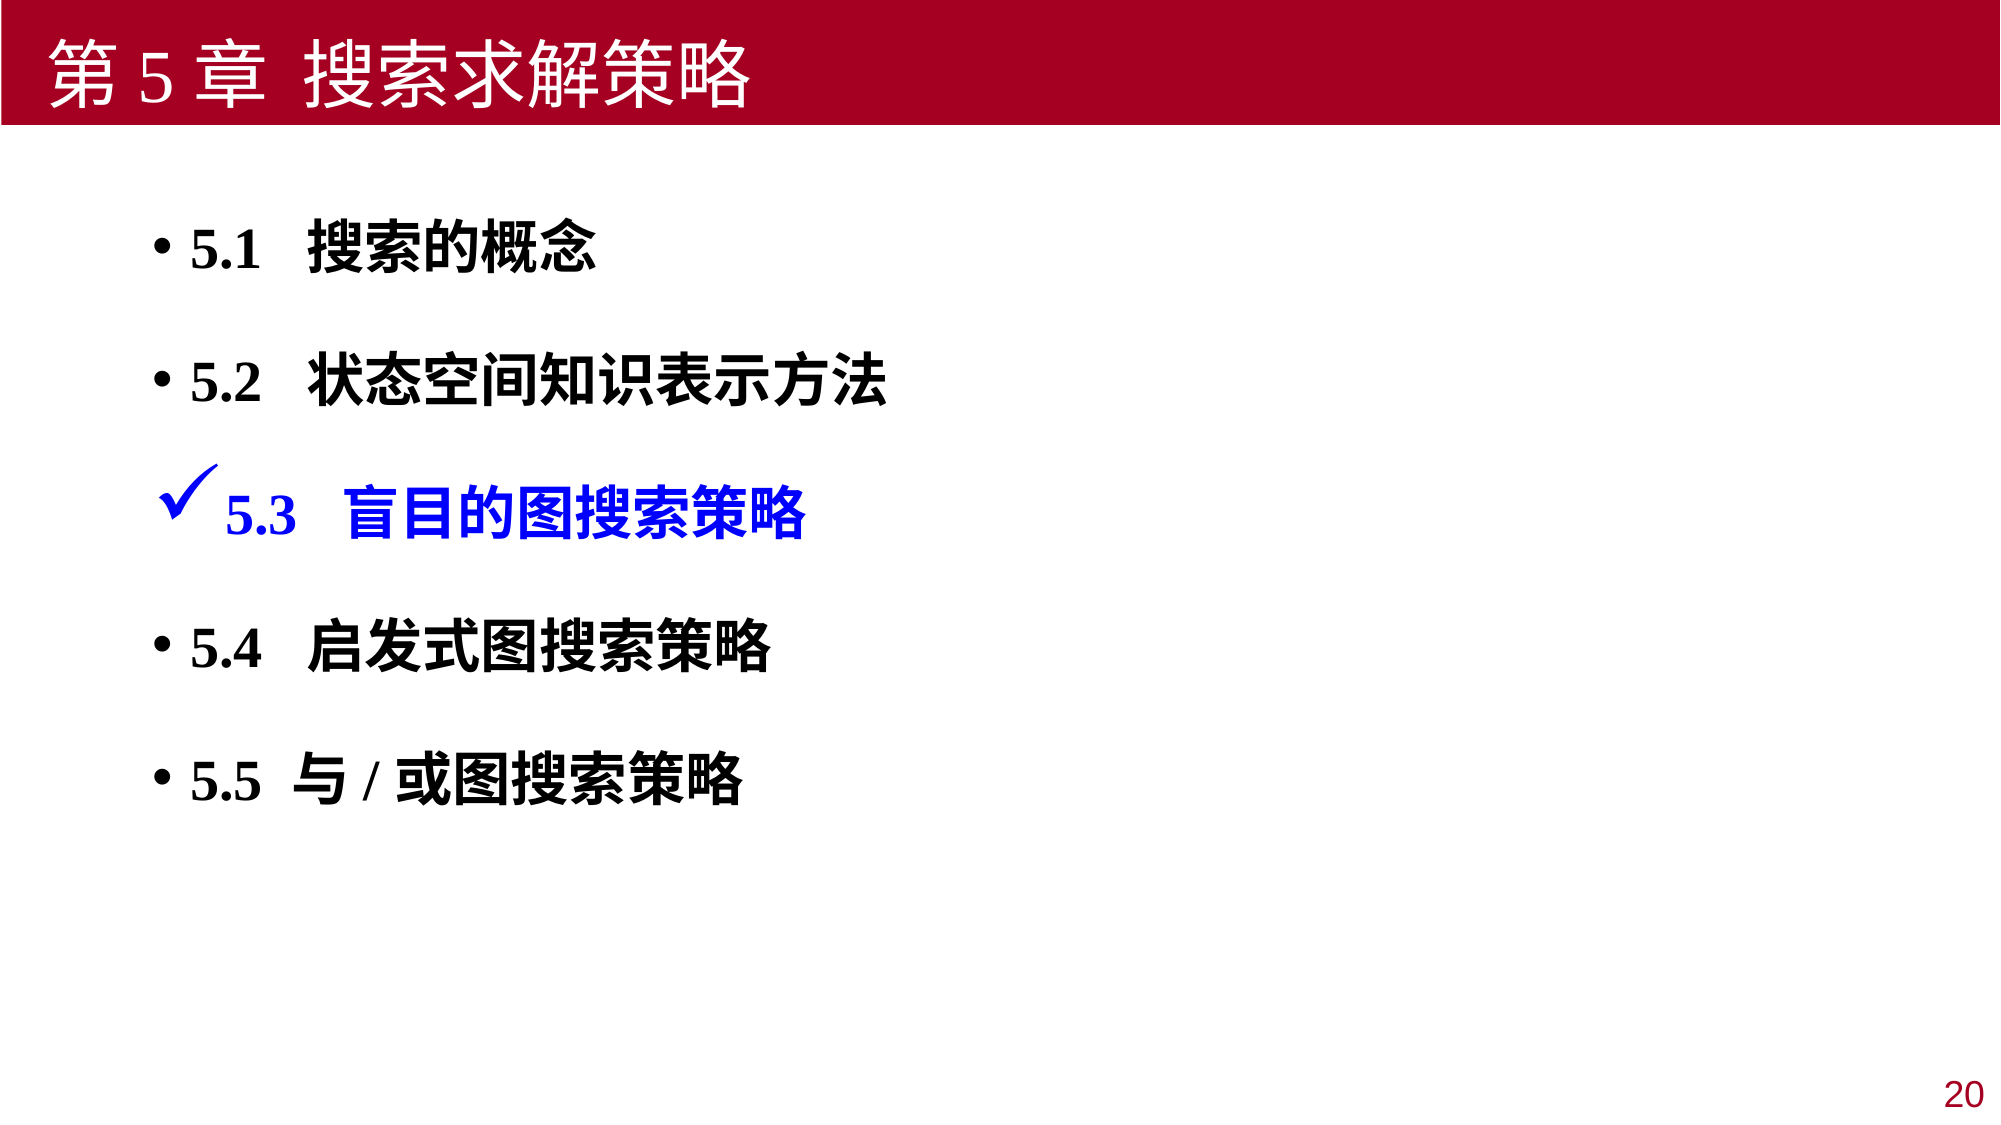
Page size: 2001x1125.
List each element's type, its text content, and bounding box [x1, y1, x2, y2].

slide_number 20 [1566, 1062, 2000, 1122]
text_box 第5章 搜索求解策略 [1, 0, 2000, 125]
list 5.1 搜索的概念 5.2 状态空间知识表示方法 5.3 盲目的图搜索策略 5.4 启发式图搜索策略 5.5 与/或图搜索策略 [137, 160, 1709, 1047]
